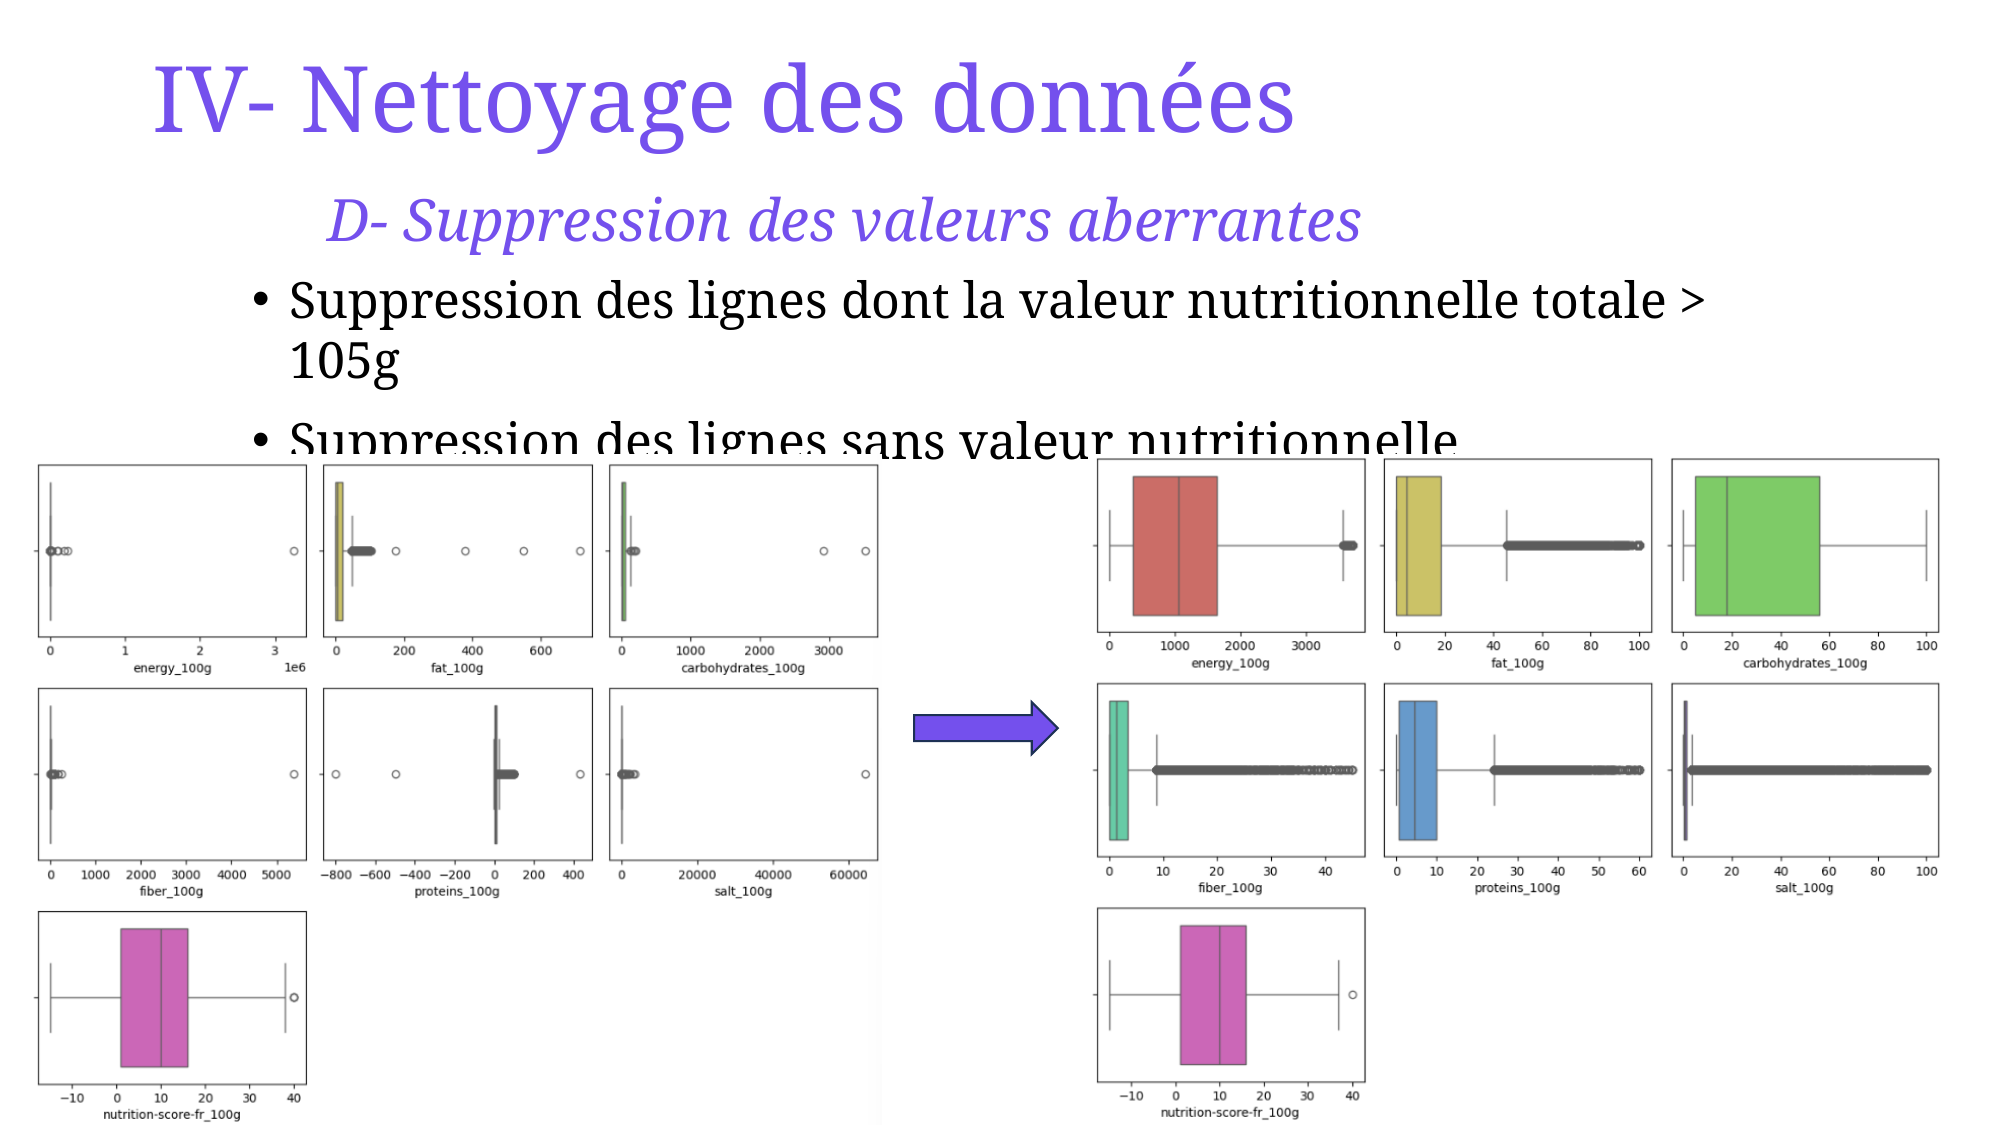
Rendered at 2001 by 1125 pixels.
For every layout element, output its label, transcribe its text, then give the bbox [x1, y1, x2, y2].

text_box [913, 699, 1060, 757]
text_box Suppression des lignes dont la valeur nutritionnelle totale > 105g Suppression des lignes sans valeur nutritionnelle [237, 260, 1763, 455]
title IV- Nettoyage des données [137, 24, 1863, 181]
picture [29, 454, 882, 1125]
list D- Suppression des valeurs aberrantes [312, 140, 1450, 260]
picture [1088, 454, 1941, 1123]
